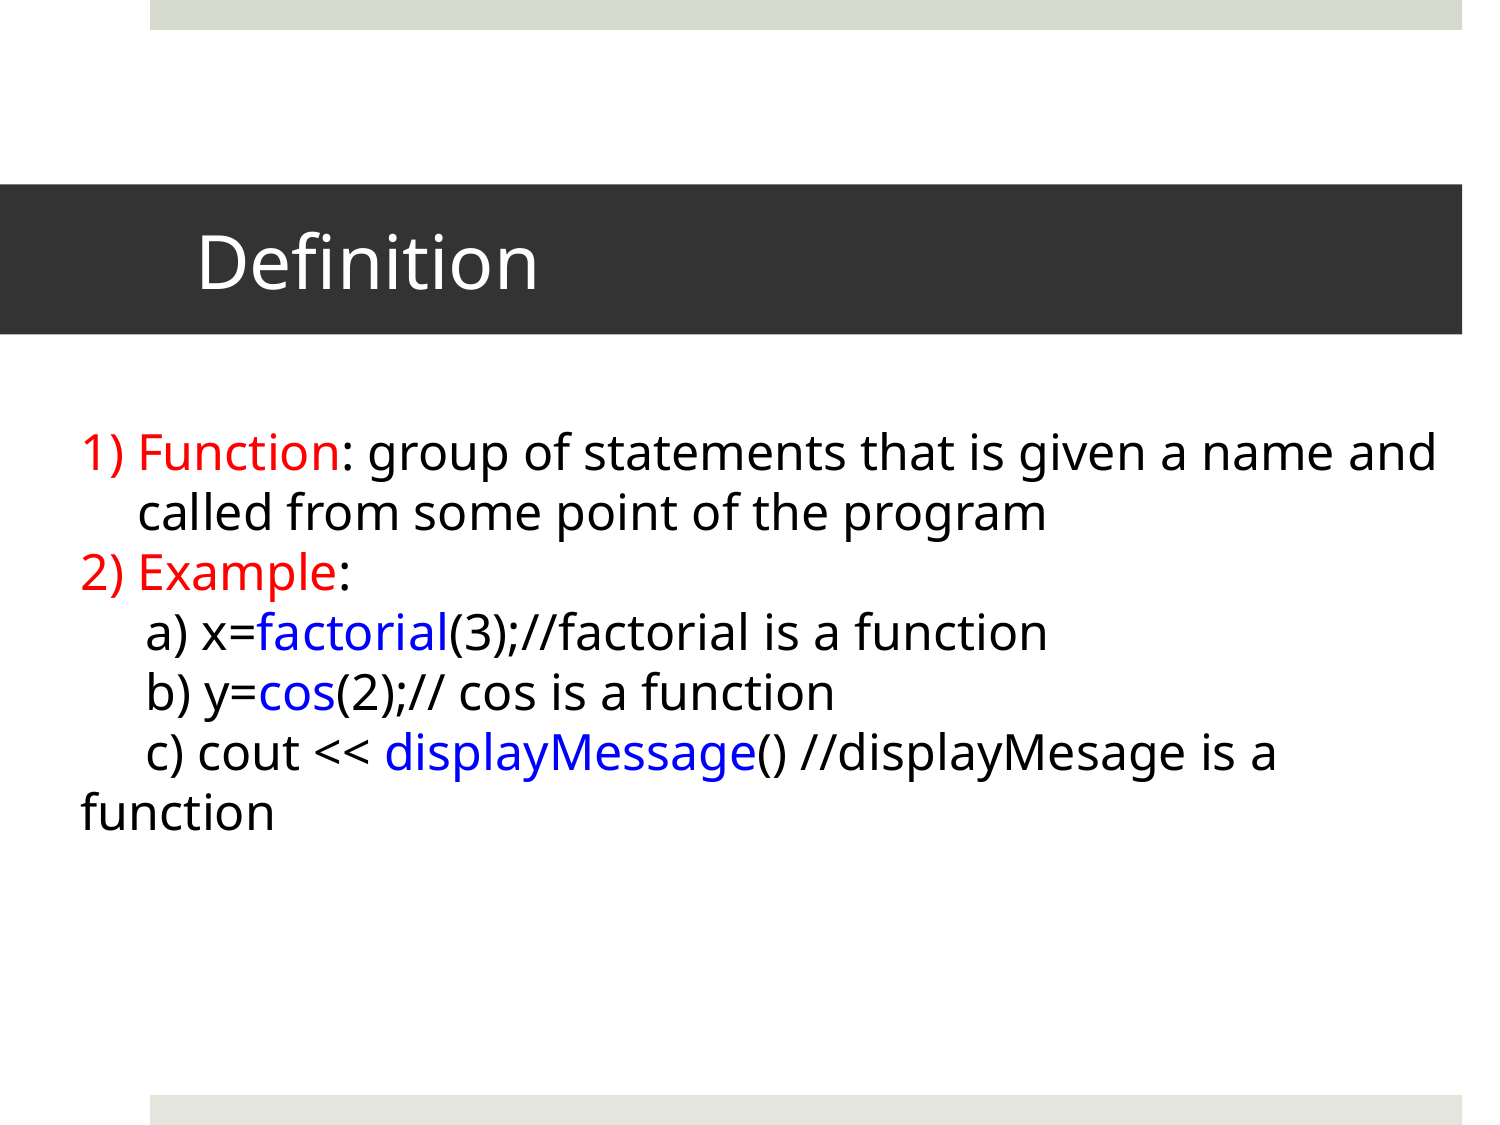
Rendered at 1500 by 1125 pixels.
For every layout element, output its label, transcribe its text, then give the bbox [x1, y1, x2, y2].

text_box Function: group of statements that is given a name and called from some point of the program 2) Example: a) x=factorial(3);//factorial is a function b) y=cos(2);// cos is a function c) cout << displayMessage() //displayMesage is a function [66, 412, 1463, 908]
title Definition [0, 184, 1463, 335]
